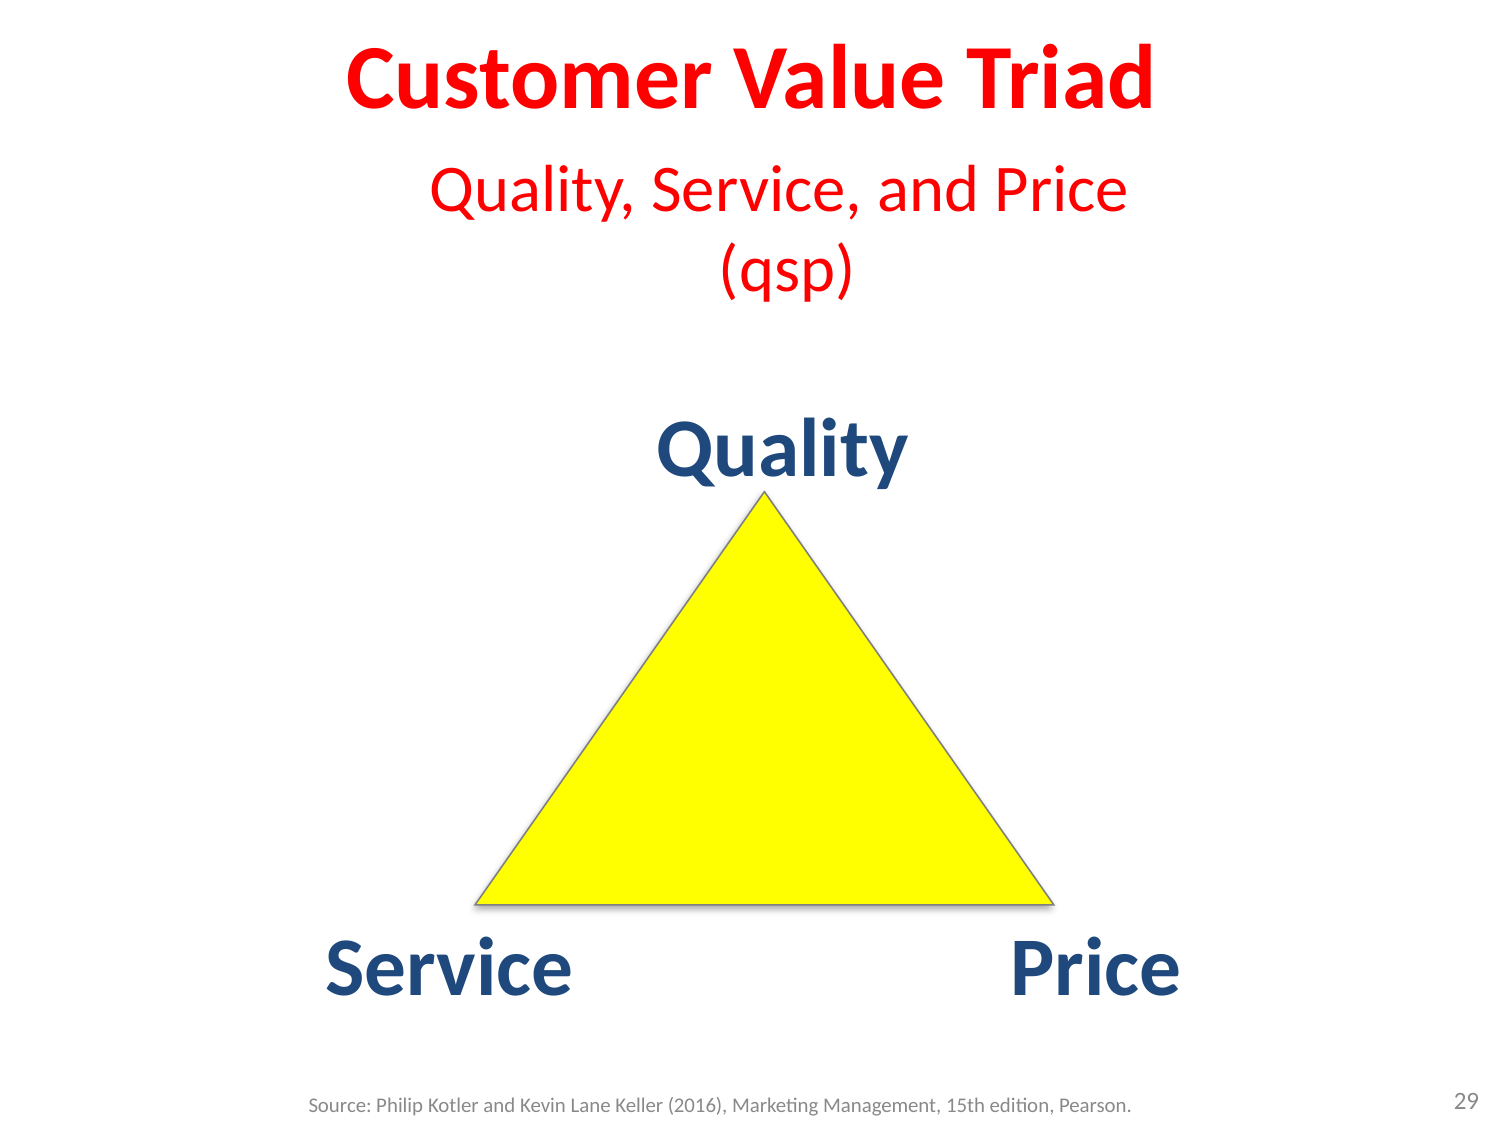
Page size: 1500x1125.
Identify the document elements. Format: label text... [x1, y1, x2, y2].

text_box Quality [642, 385, 924, 501]
text_box [475, 501, 1054, 905]
title Customer Value Triad [76, 7, 1427, 138]
text_box Price [995, 904, 1197, 1020]
list Quality, Service, and Price (qsp) [112, 137, 1463, 327]
footer Source: Philip Kotler and Kevin Lane Keller (2016), Marketing Management, 15th edition, Pearson. [76, 1082, 1365, 1125]
slide_number 29 [1144, 1069, 1495, 1125]
text_box Service [310, 904, 589, 1020]
